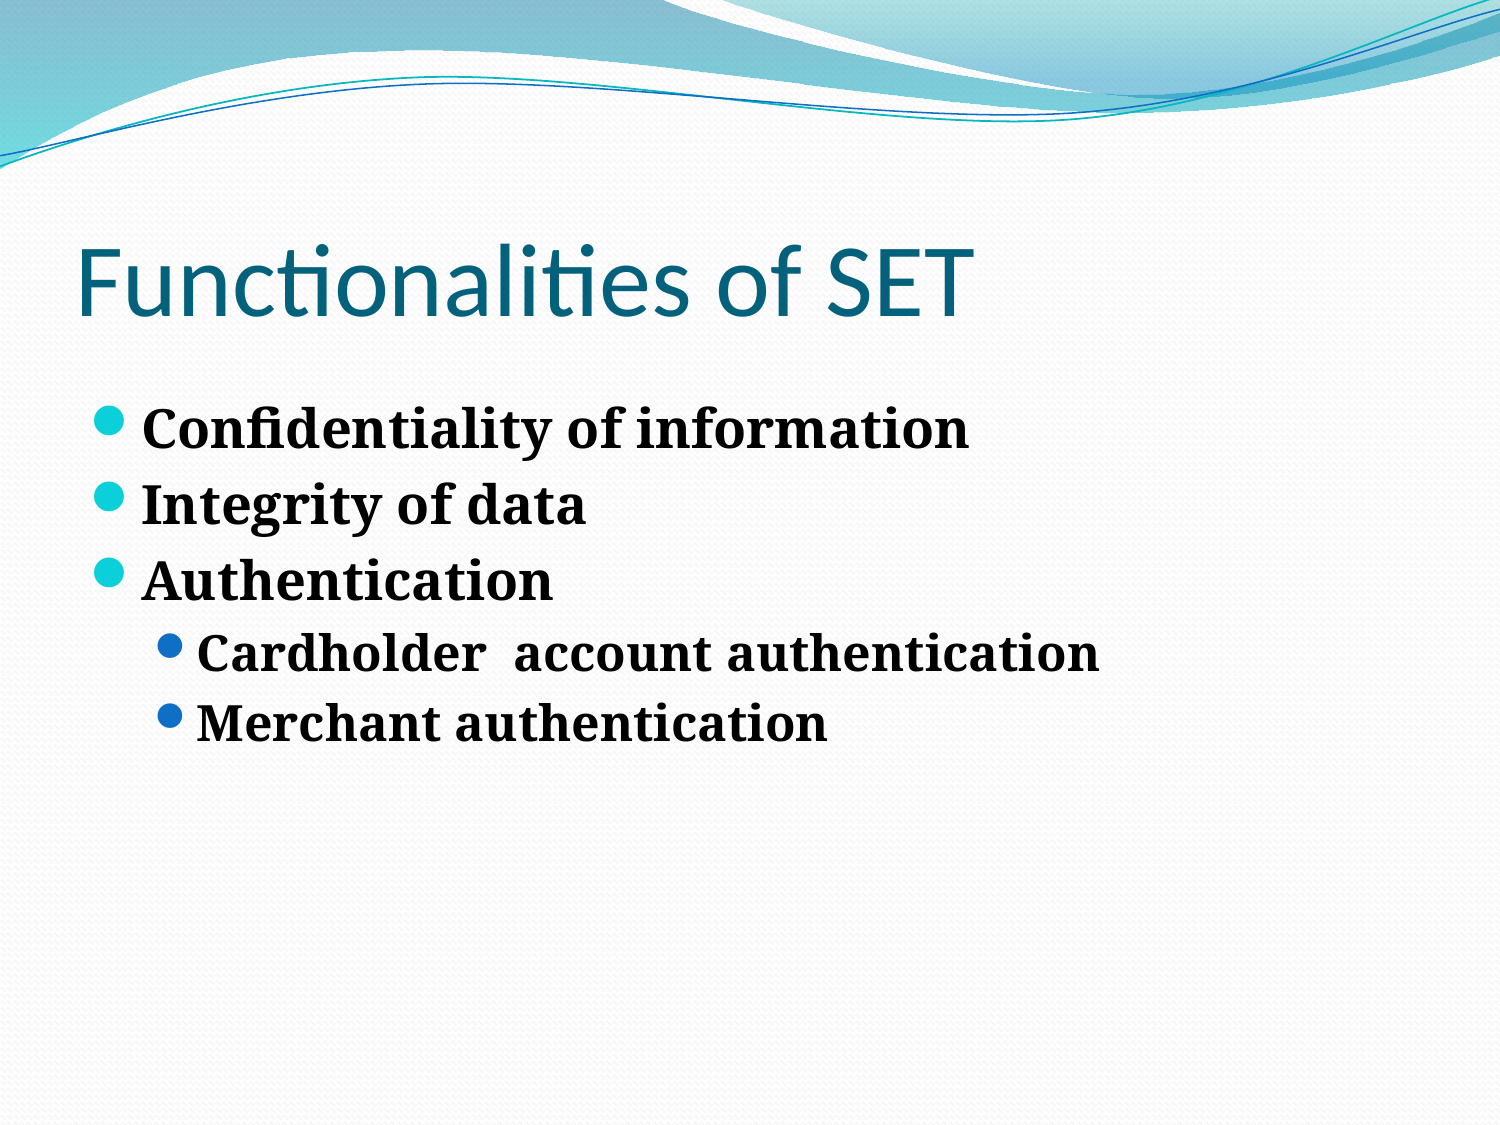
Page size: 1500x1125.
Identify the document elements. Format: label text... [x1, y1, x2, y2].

title Functionalities of SET [75, 149, 1425, 338]
list Confidentiality of information Integrity of data Authentication Cardholder account authentication Merchant authentication [75, 387, 1425, 1038]
